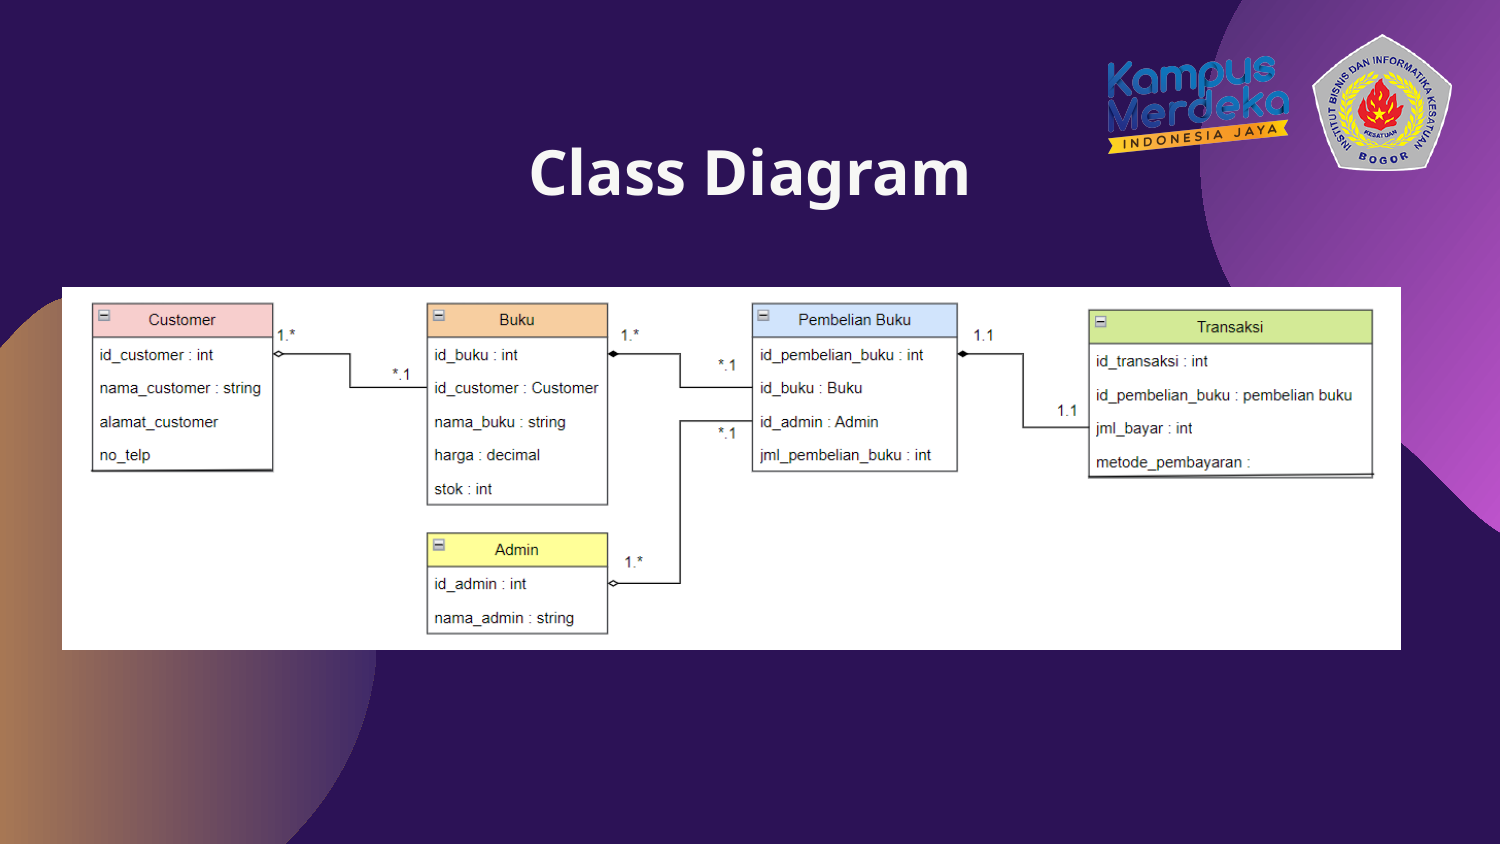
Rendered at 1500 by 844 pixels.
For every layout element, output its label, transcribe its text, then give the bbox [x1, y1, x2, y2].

picture [1312, 34, 1452, 171]
title Class Diagram [300, 107, 1200, 233]
picture [62, 287, 1401, 651]
picture [1108, 56, 1289, 154]
